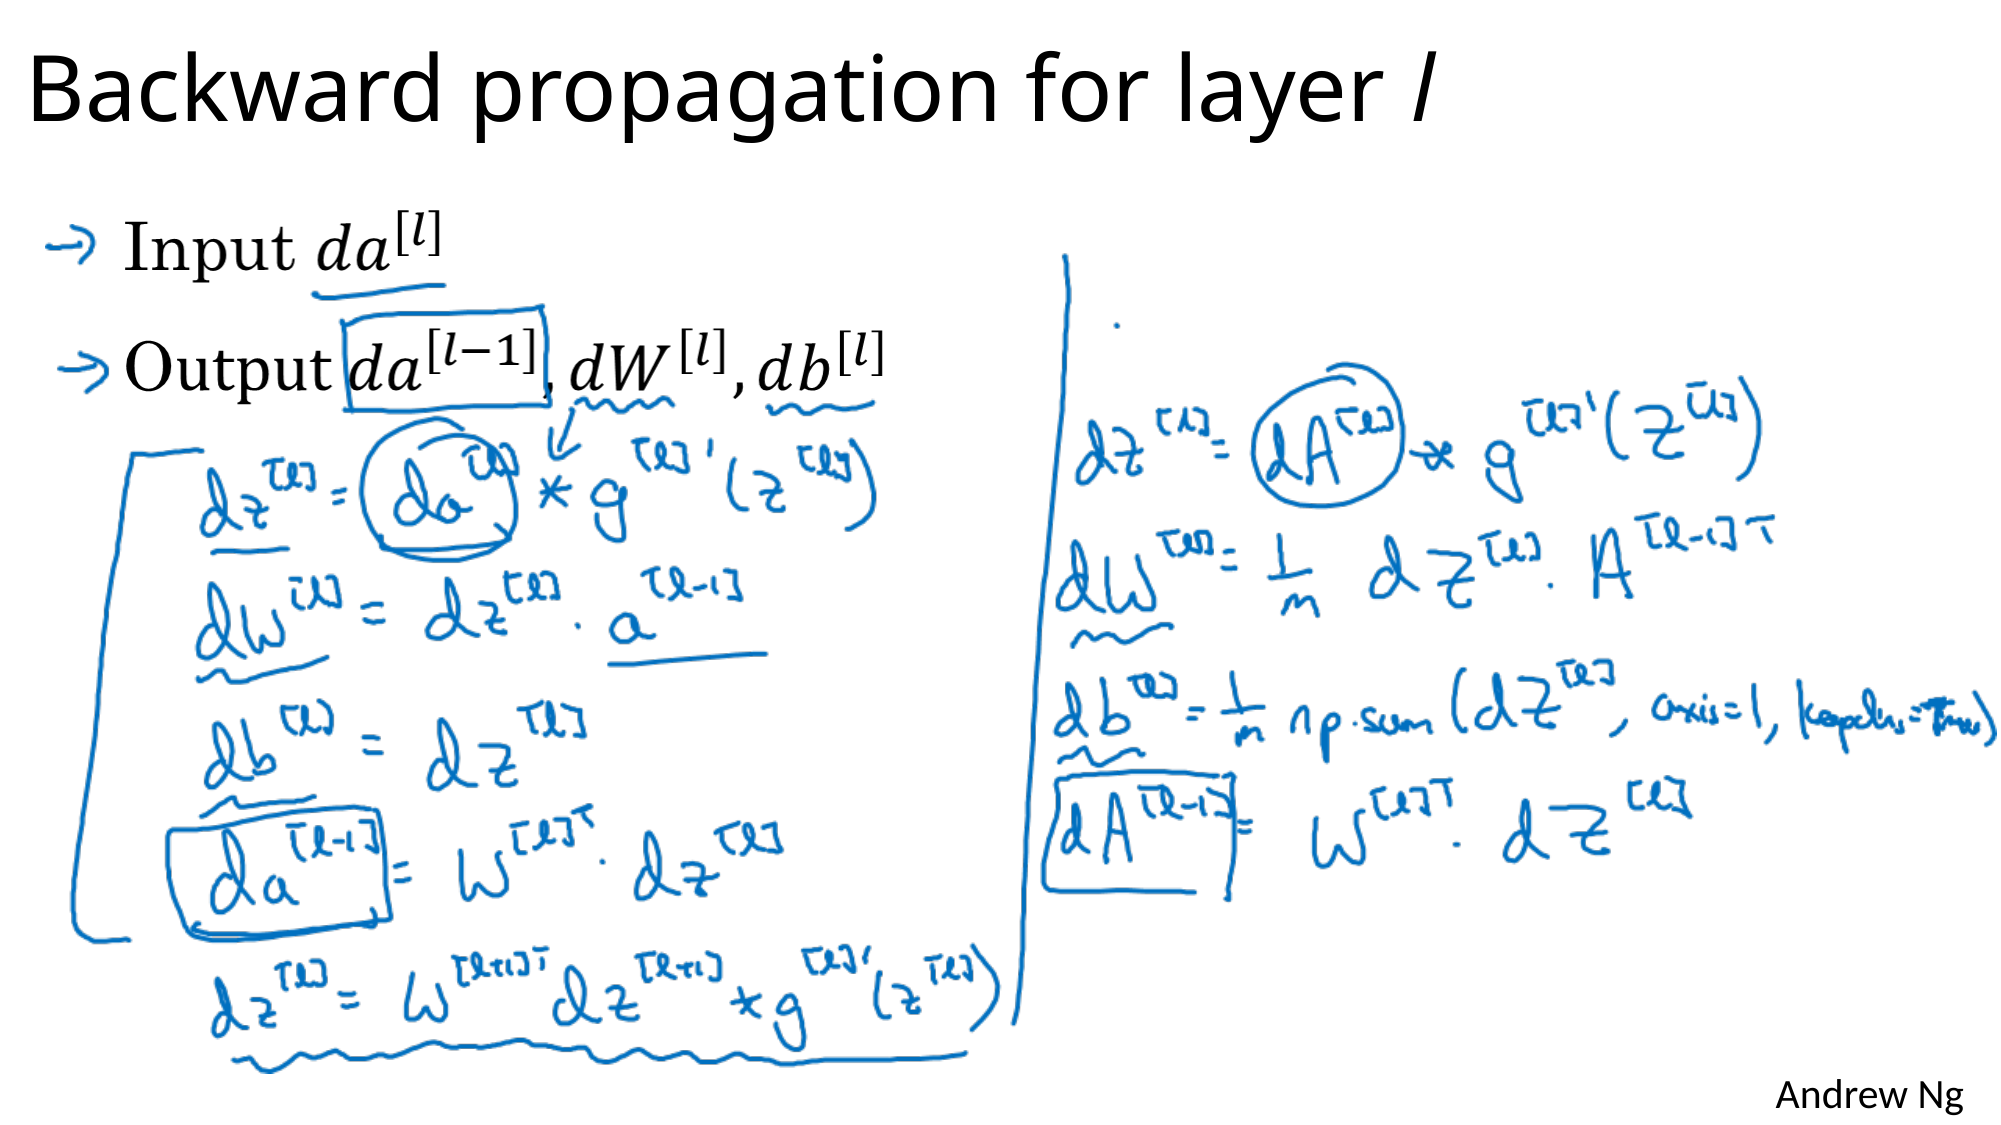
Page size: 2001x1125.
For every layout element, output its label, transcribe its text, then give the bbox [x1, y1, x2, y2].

text_box [108, 194, 466, 221]
text_box Backward propagation for layer l [11, 0, 1737, 194]
picture [45, 224, 1997, 1074]
